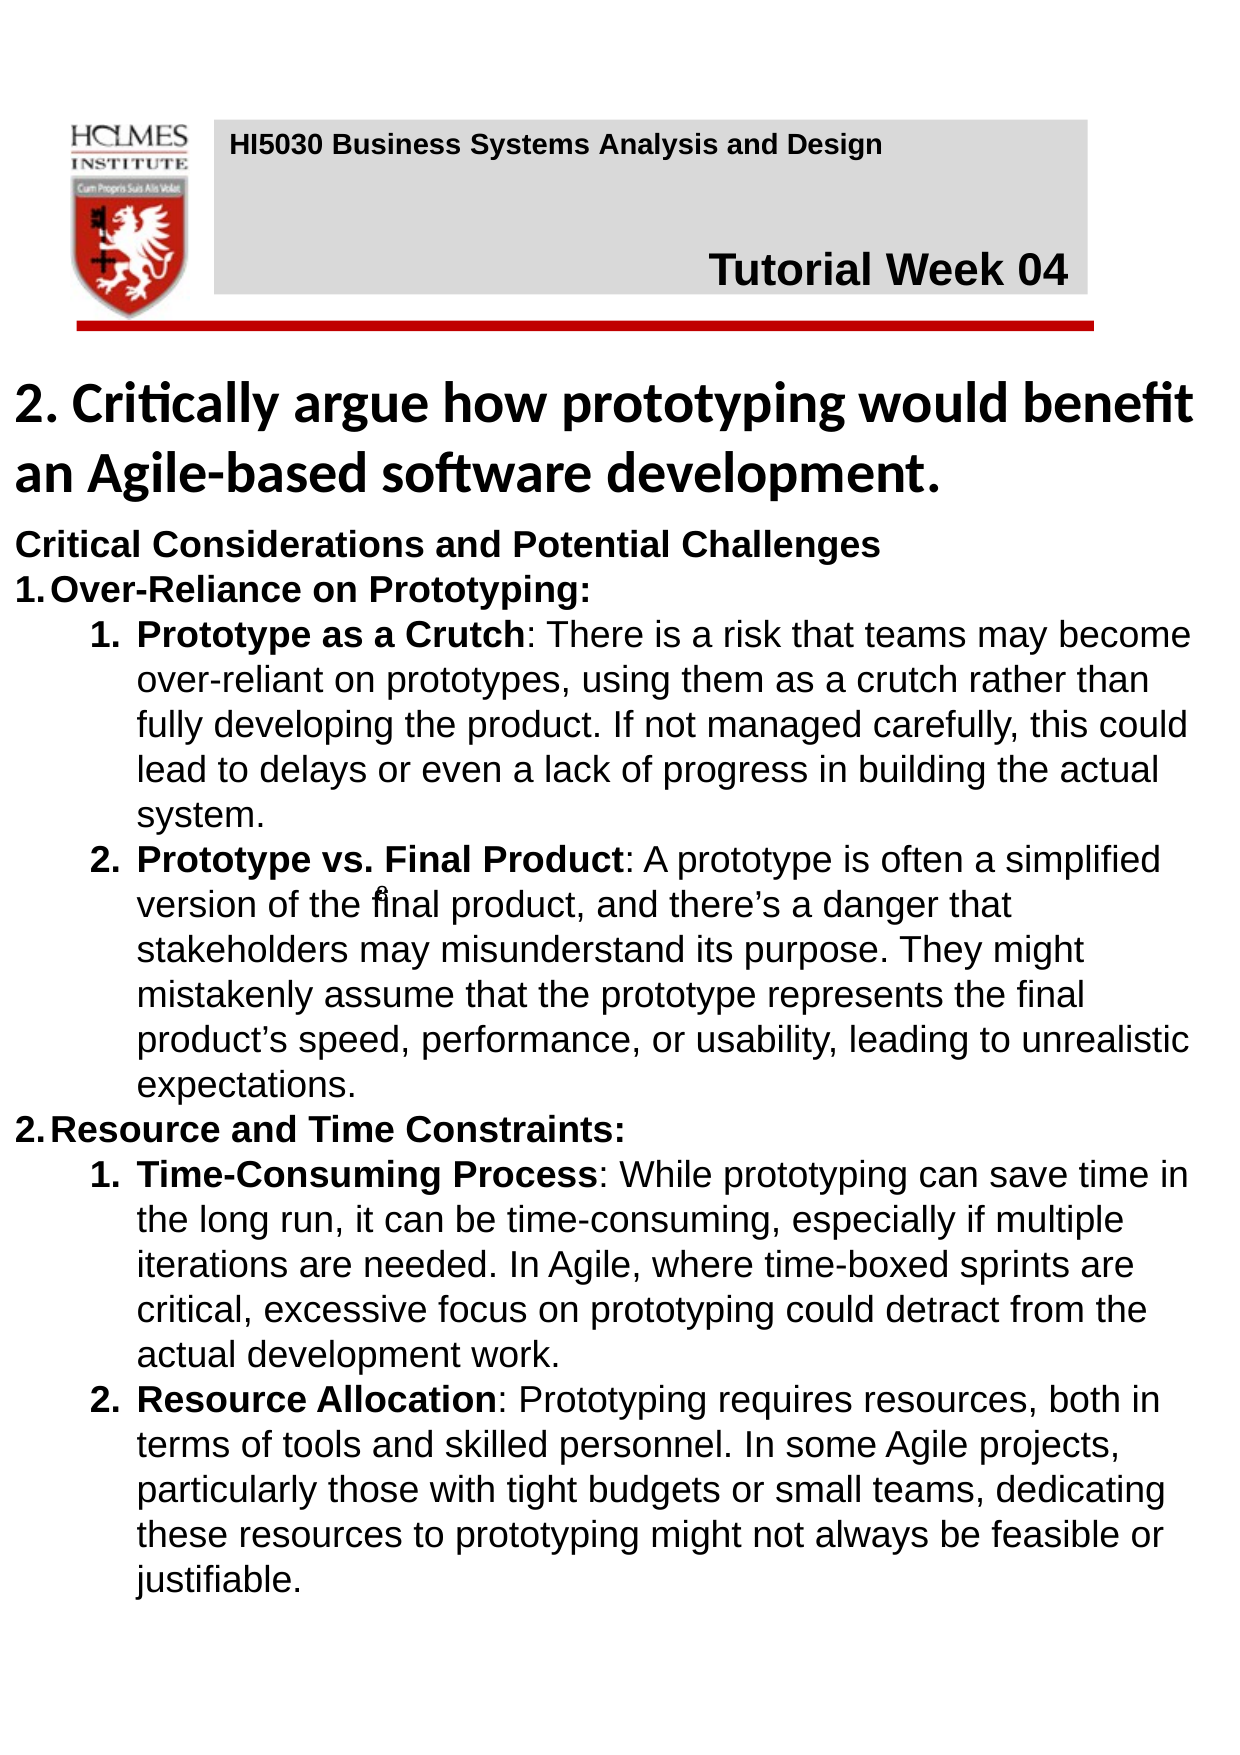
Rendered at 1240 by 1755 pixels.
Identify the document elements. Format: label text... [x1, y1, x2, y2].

text_box Critical Considerations and Potential Challenges Over-Reliance on Prototyping: Prototype as a Crutch: There is a risk that teams may become over-reliant on prototypes, using them as a crutch rather than fully developing the product. If not managed carefully, this could lead to delays or even a lack of progress in building the actual system. Prototype vs. Final Product: A prototype is often a simplified version of the final product, and there’s a danger that stakeholders may misunderstand its purpose. They might mistakenly assume that the prototype represents the final product’s speed, performance, or usability, leading to unrealistic expectations. Resource and Time Constraints: Time-Consuming Process: While prototyping can save time in the long run, it can be time-consuming, especially if multiple iterations are needed. In Agile, where time-boxed sprints are critical, excessive focus on prototyping could detract from the actual development work. Resource Allocation: Prototyping requires resources, both in terms of tools and skilled personnel. In some Agile projects, particularly those with tight budgets or small teams, dedicating these resources to prototyping might not always be feasible or justifiable. [0, 512, 1240, 1608]
text_box 2. Critically argue how prototyping would benefit an Agile-based software development. [0, 356, 1240, 512]
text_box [70, 123, 1095, 332]
